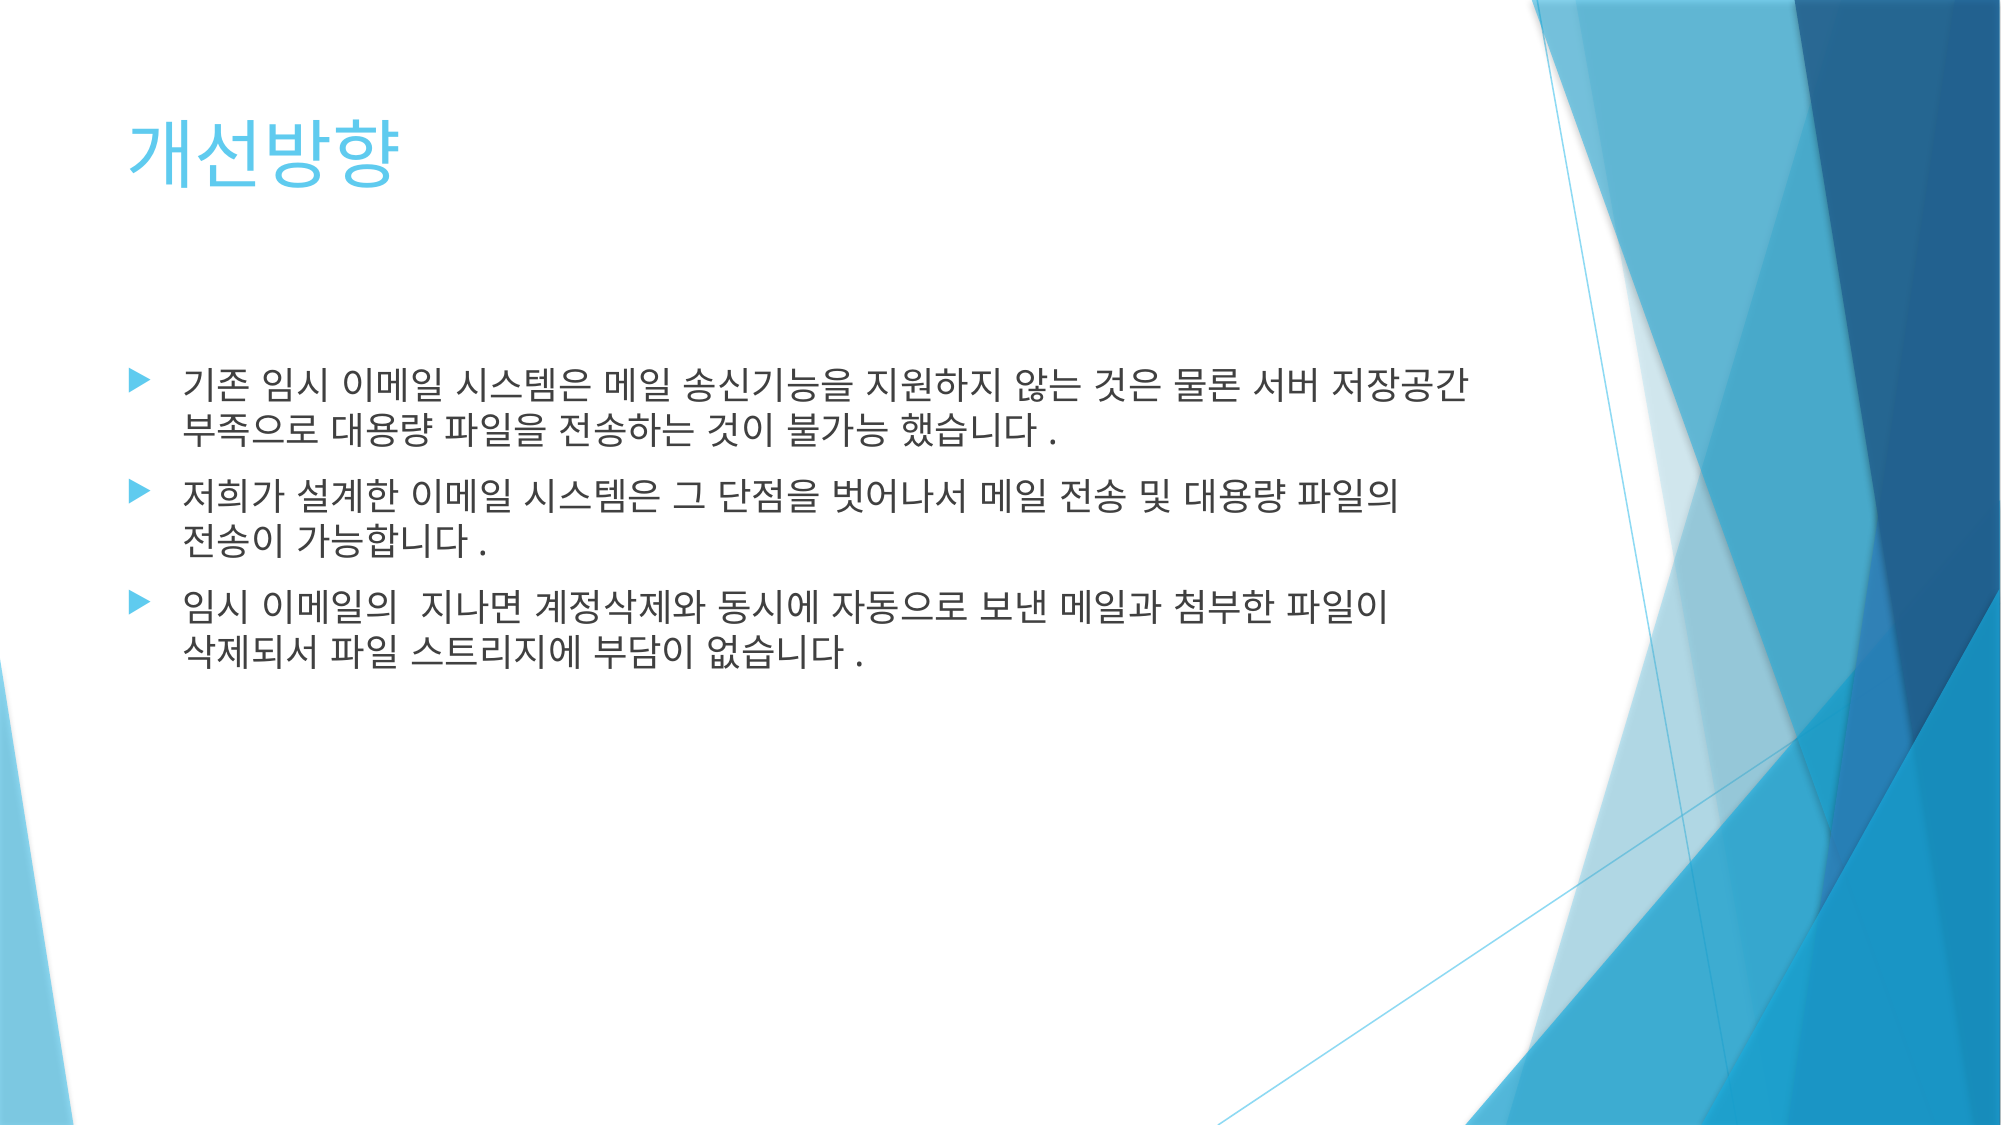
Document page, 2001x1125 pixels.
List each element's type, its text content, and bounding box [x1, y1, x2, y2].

title 개선방향 [111, 99, 1522, 317]
list 기존 임시 이메일 시스템은 메일 송신기능을 지원하지 않는 것은 물론 서버 저장공간 부족으로 대용량 파일을 전송하는 것이 불가능 했습니다. 저희가 설계한 이메일 시스템은 그 단점을 벗어나서 메일 전송 및 대용량 파일의 전송이 가능합니다. 임시 이메일의 지나면 계정삭제와 동시에 자동으로 보낸 메일과 첨부한 파일이 삭제되서 파일 스트리지에 부담이 없습니다. [111, 354, 1522, 992]
